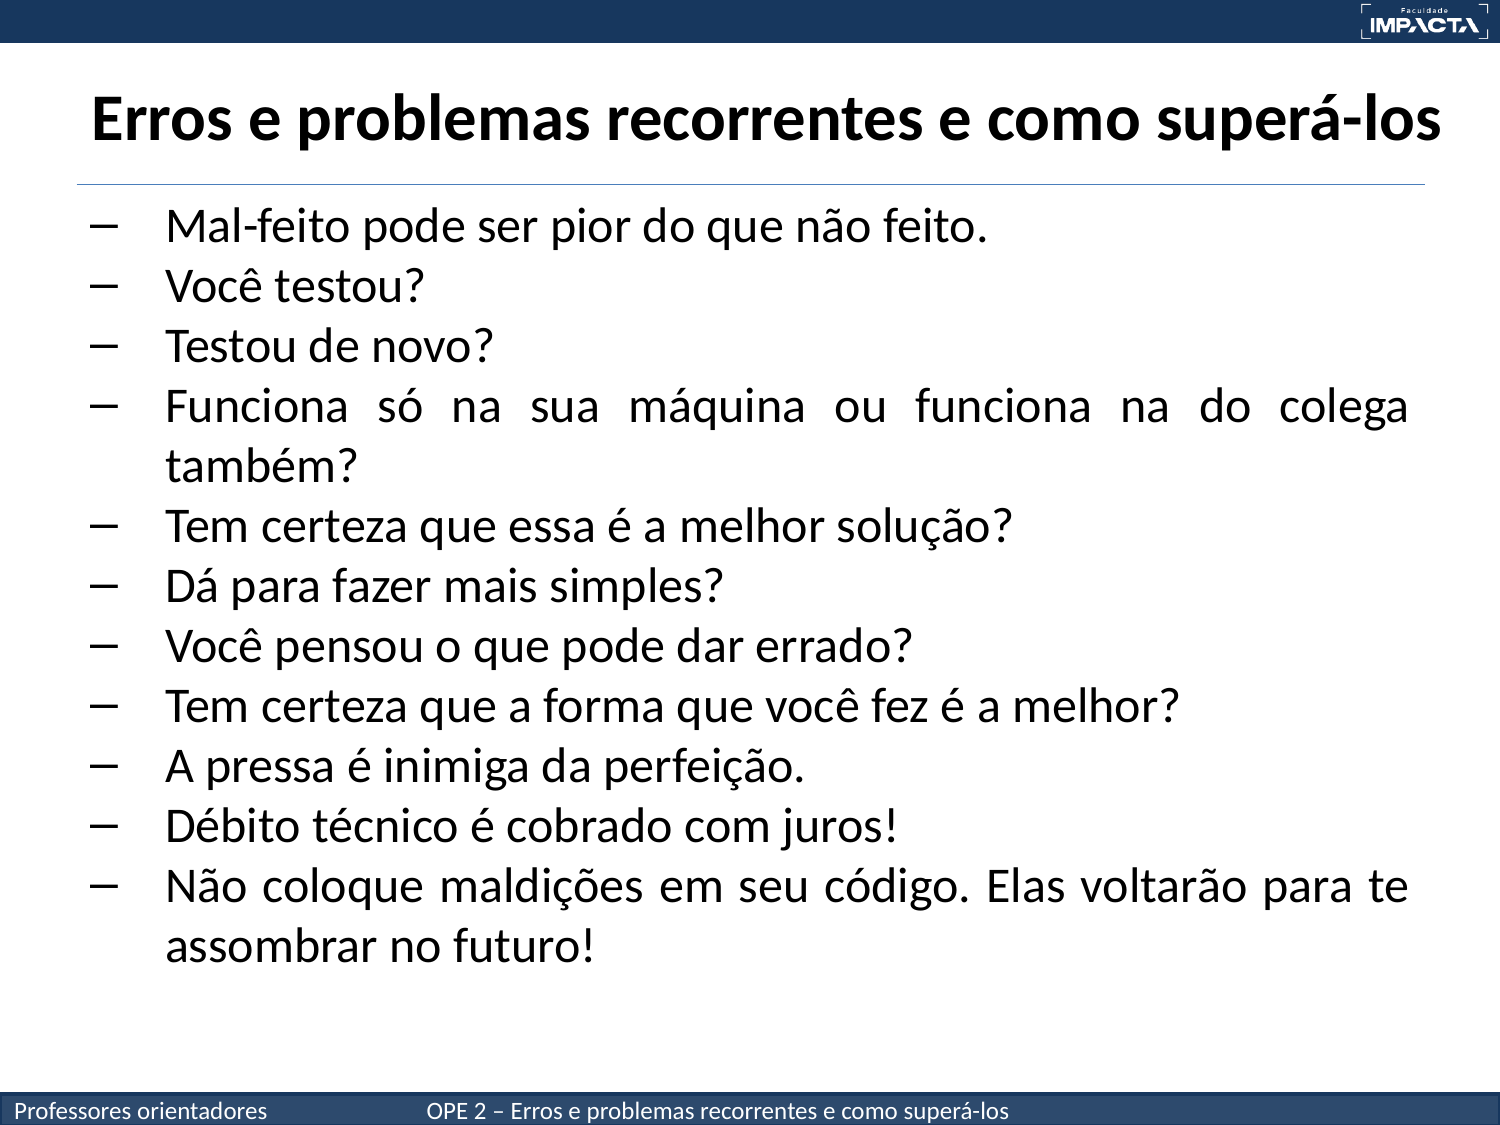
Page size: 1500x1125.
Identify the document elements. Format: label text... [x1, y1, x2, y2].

title Erros e problemas recorrentes e como superá-los [76, 42, 1471, 185]
picture [1354, 0, 1495, 43]
list Mal-feito pode ser pior do que não feito. Você testou? Testou de novo? Funciona só na sua máquina ou funciona na do colega também? Tem certeza que essa é a melhor solução? Dá para fazer mais simples? Você pensou o que pode dar errado? Tem certeza que a forma que você fez é a melhor? A pressa é inimiga da perfeição. Débito técnico é cobrado com juros! Não coloque maldições em seu código. Elas voltarão para te assombrar no futuro! [75, 184, 1425, 1024]
